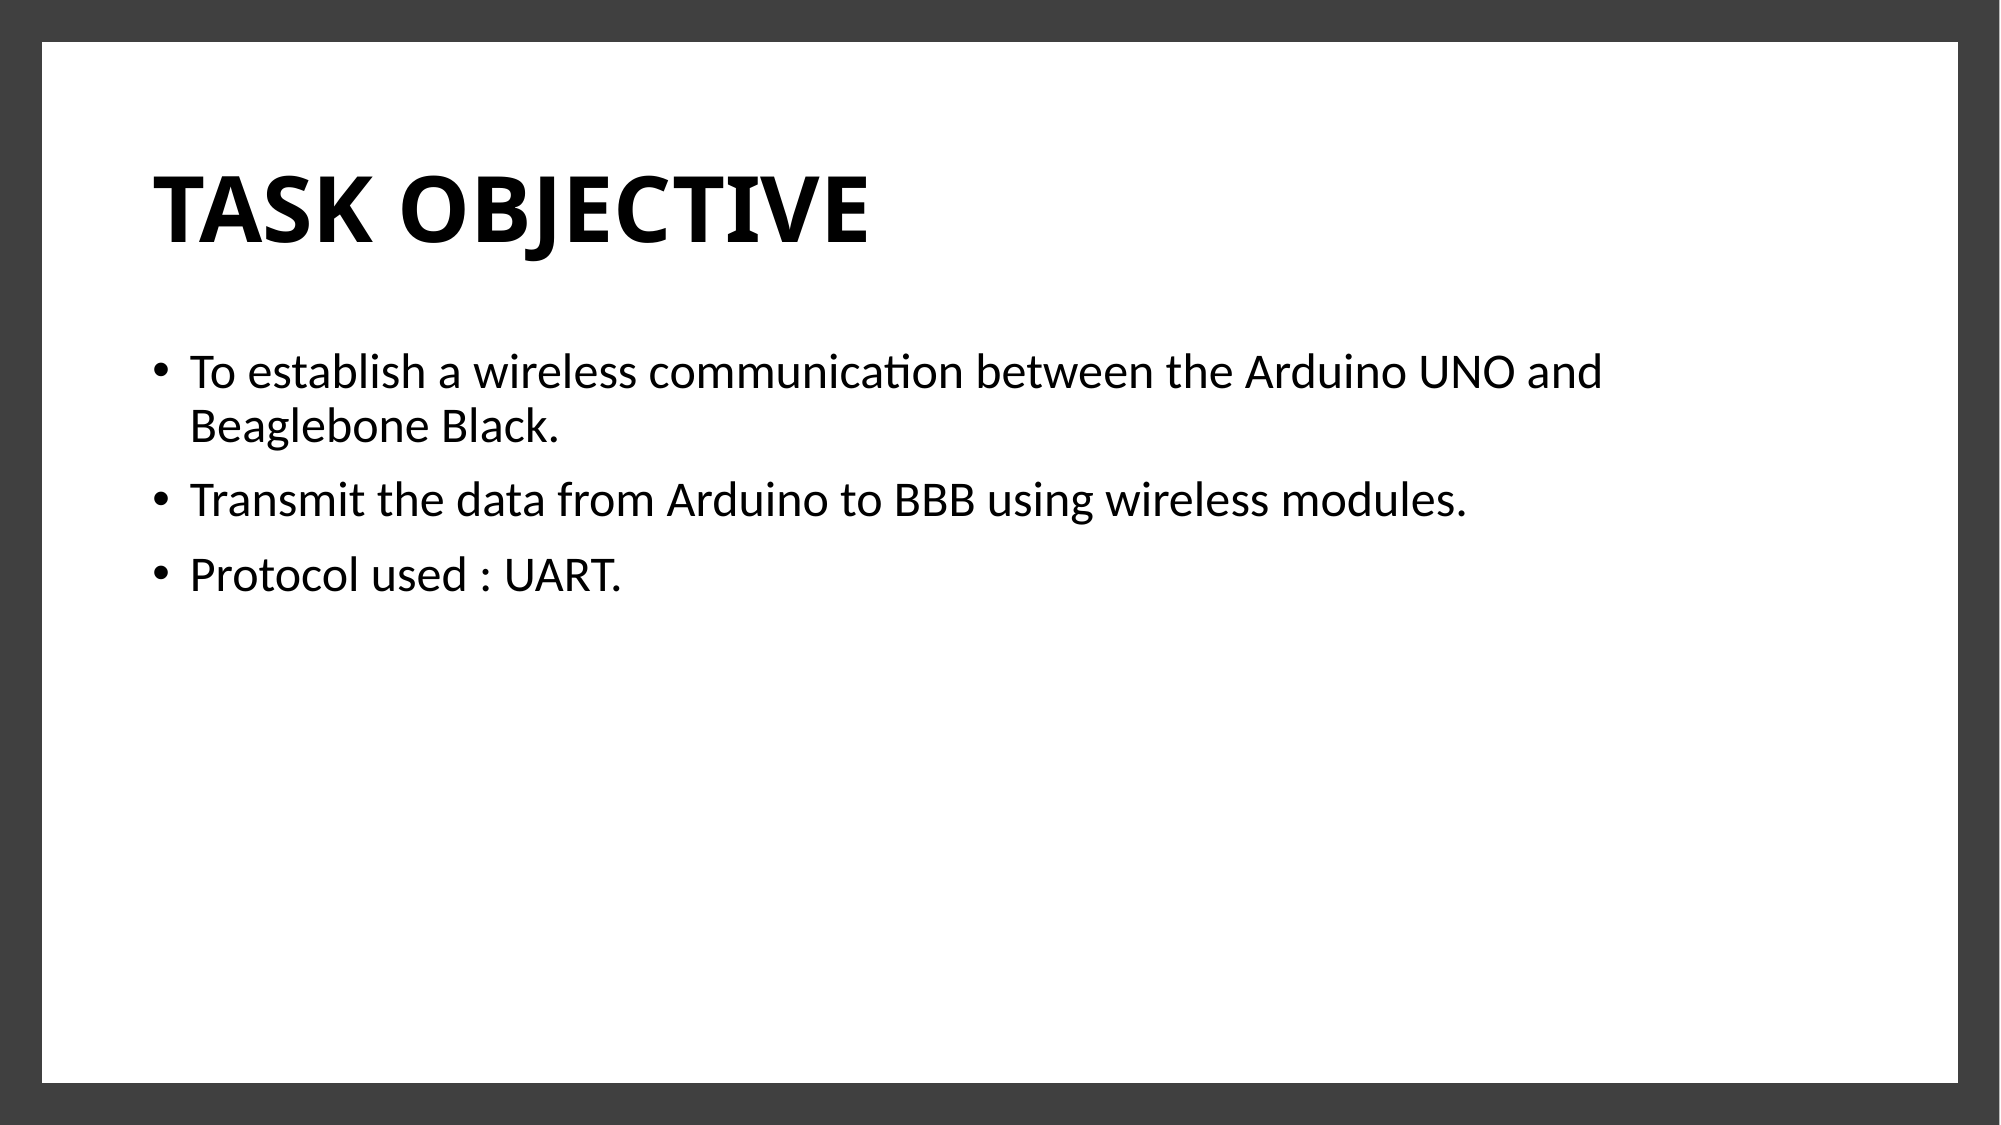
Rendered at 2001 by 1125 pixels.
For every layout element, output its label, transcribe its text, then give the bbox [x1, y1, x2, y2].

title TASK OBJECTIVE [137, 103, 1863, 322]
list To establish a wireless communication between the Arduino UNO and Beaglebone Black. Transmit the data from Arduino to BBB using wireless modules. Protocol used : UART. [137, 337, 1863, 973]
text_box [52, 51, 1948, 1073]
text_box [0, 0, 2000, 1125]
